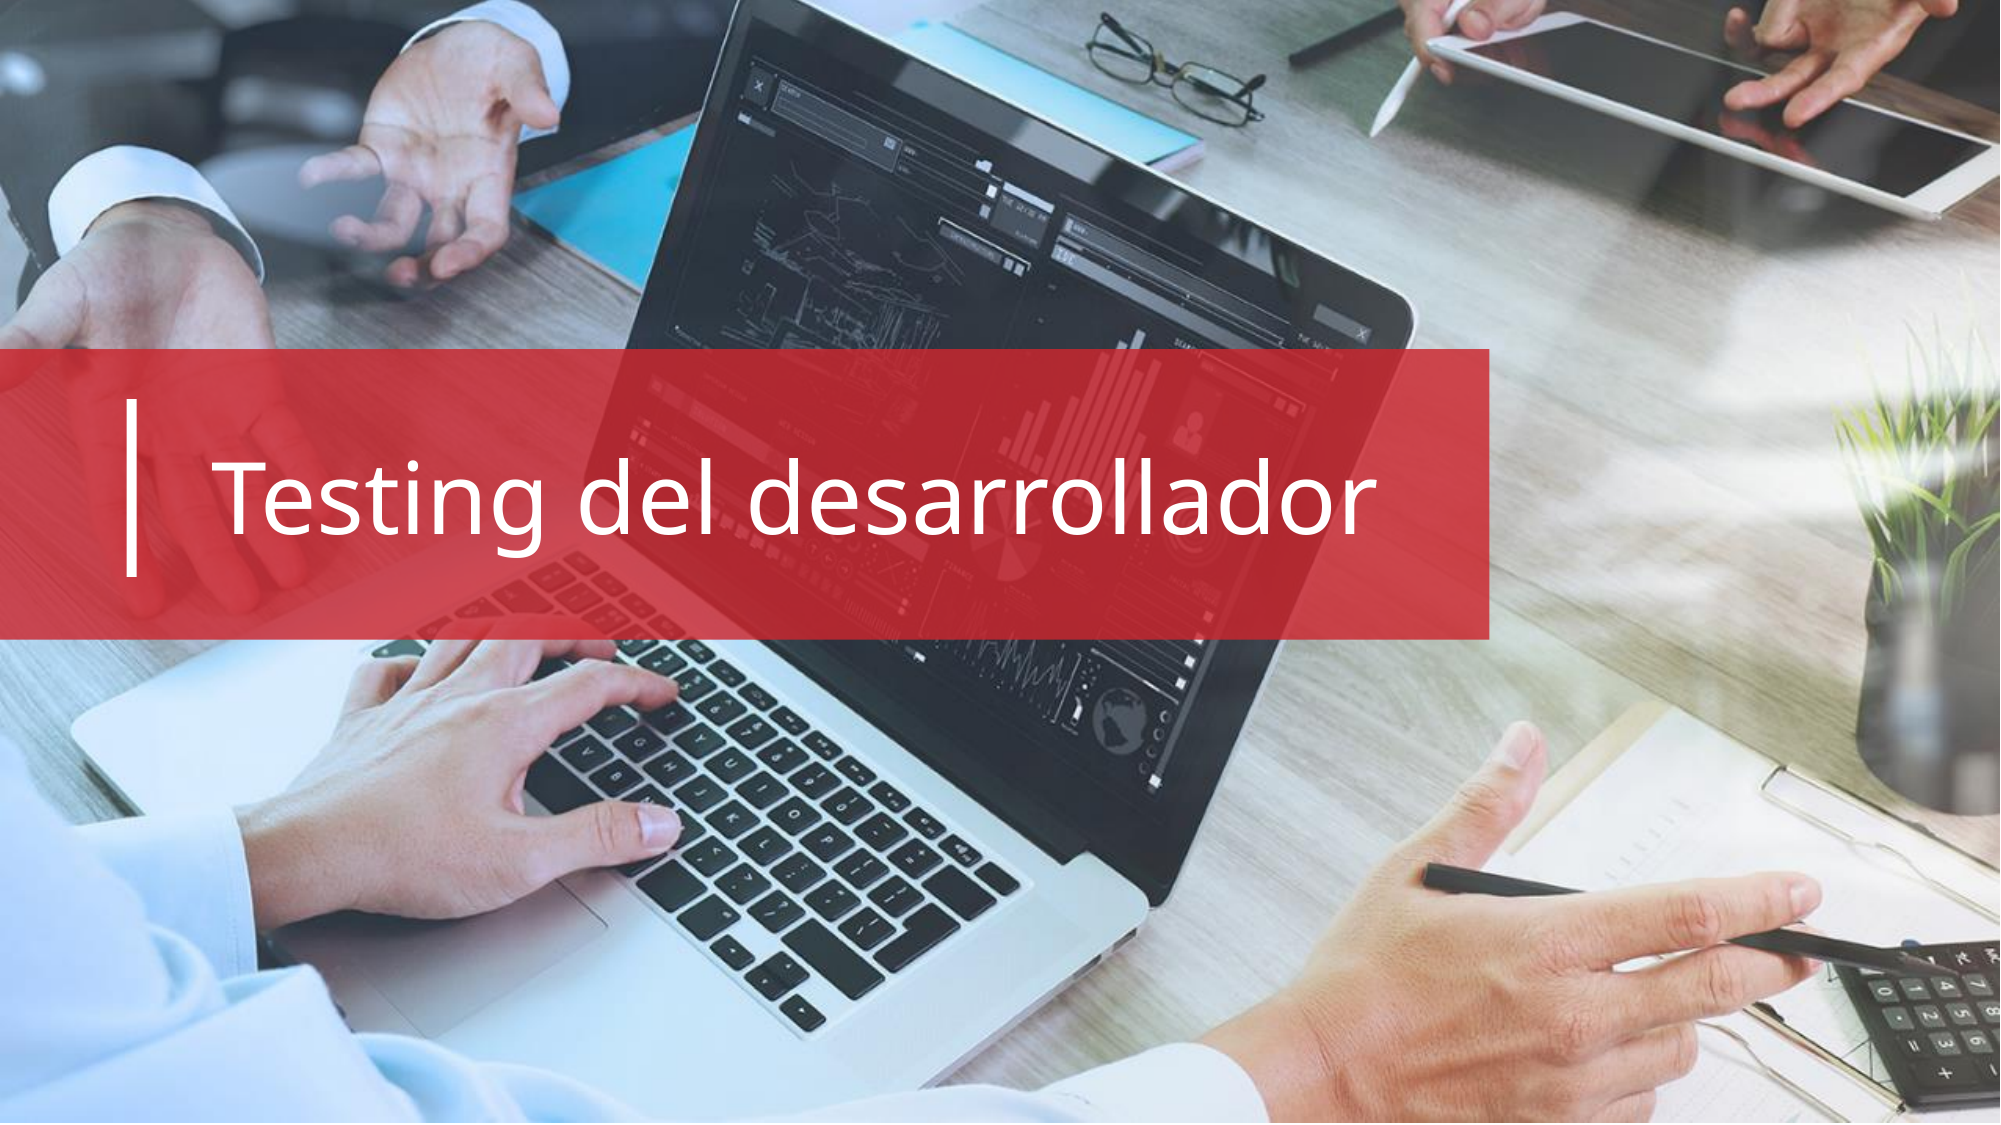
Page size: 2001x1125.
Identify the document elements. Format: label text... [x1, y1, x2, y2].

picture [0, 0, 2000, 1123]
title Testing del desarrollador [196, 385, 1404, 604]
